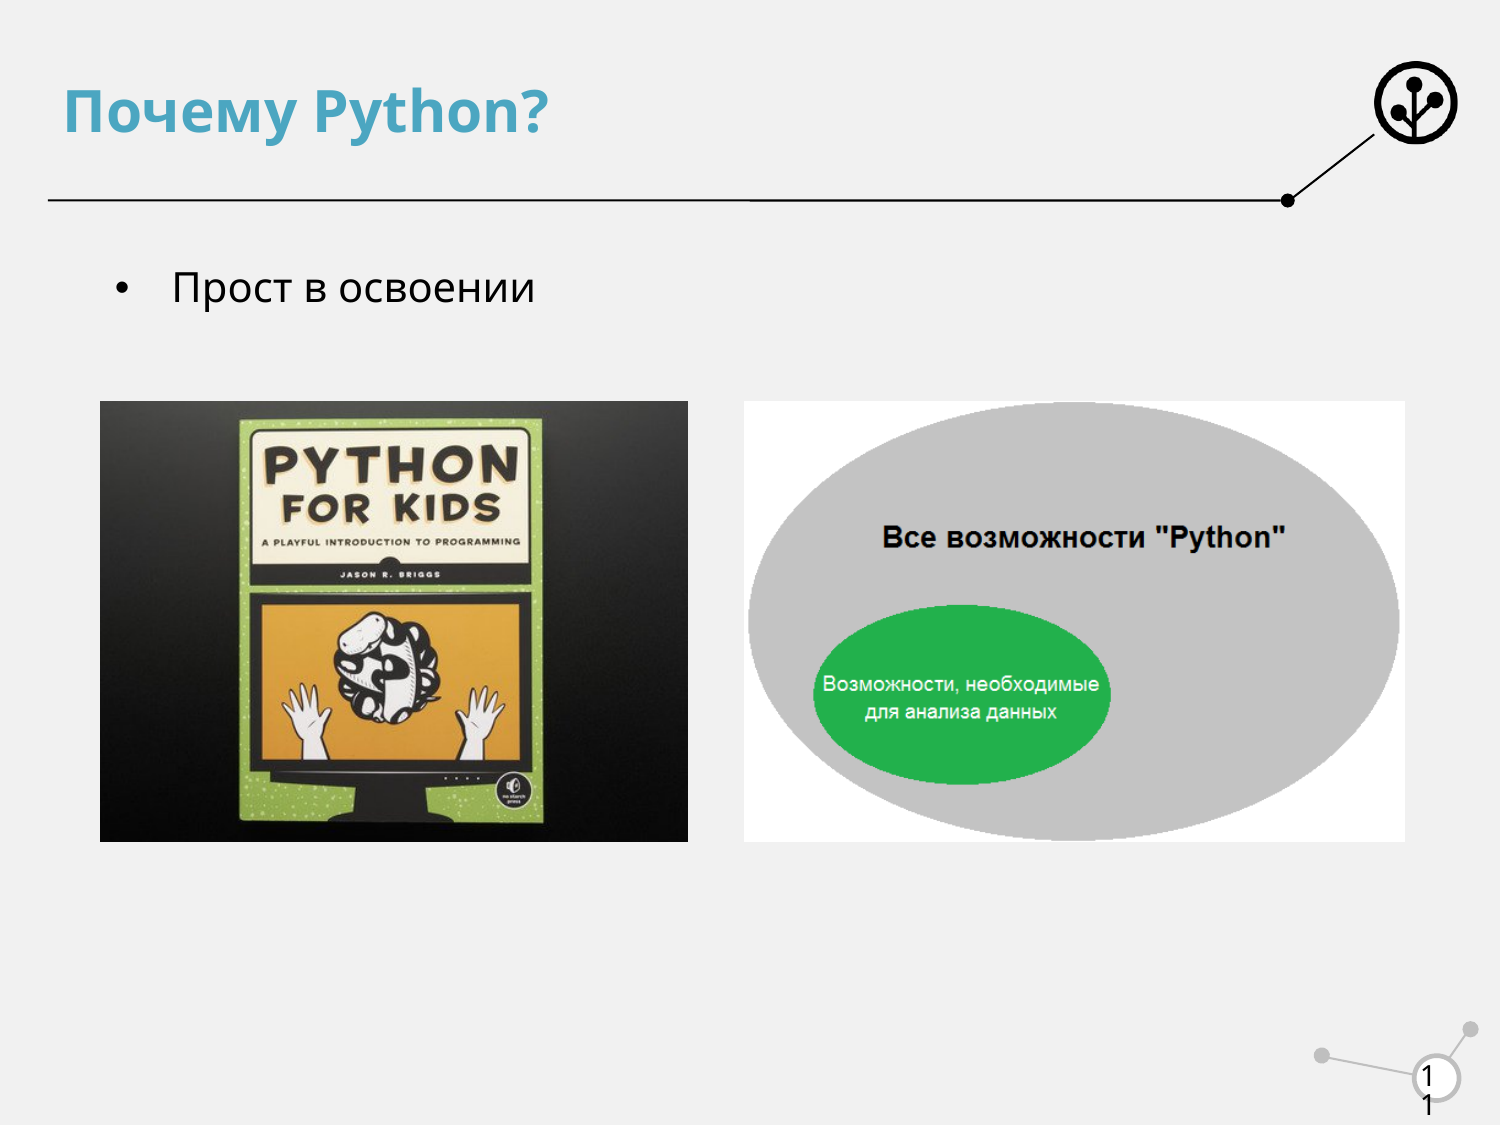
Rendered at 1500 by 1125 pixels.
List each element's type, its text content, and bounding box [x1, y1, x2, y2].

picture [100, 401, 688, 842]
picture [744, 401, 1405, 842]
title Почему Python? [47, 42, 1281, 185]
list Прост в освоении [100, 259, 1336, 327]
picture [1363, 24, 1464, 185]
slide_number 11 [1404, 1047, 1468, 1108]
